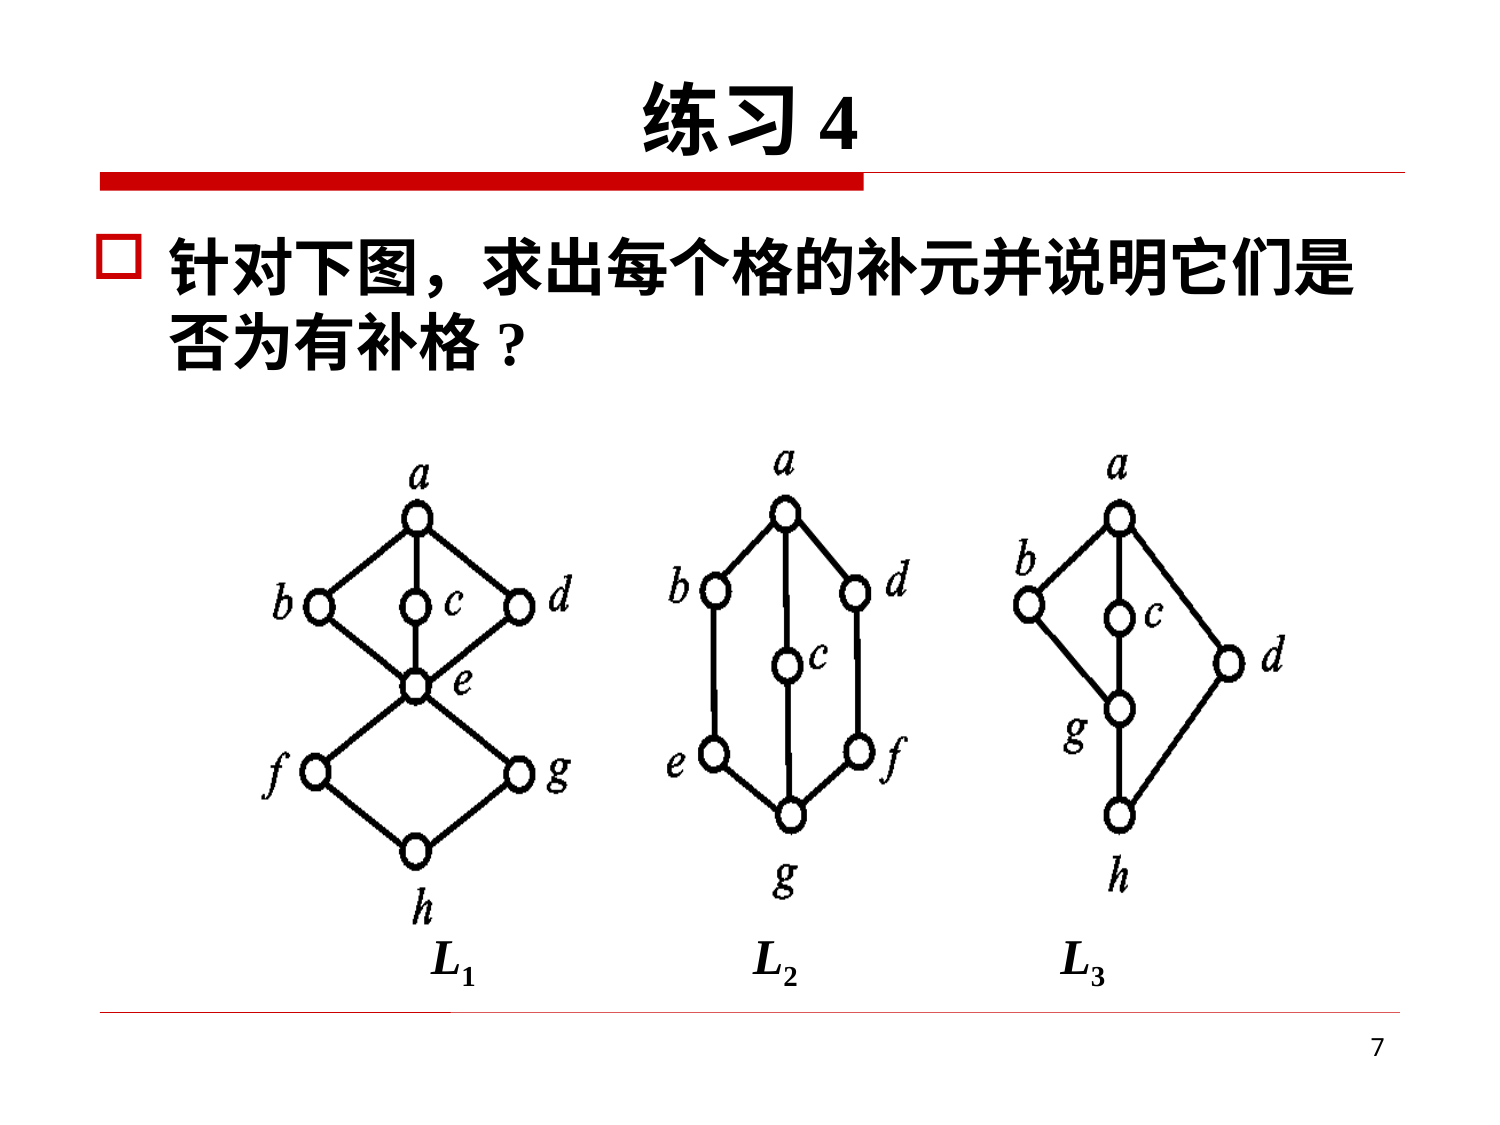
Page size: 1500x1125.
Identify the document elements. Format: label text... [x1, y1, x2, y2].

slide_number 7 [1074, 1024, 1401, 1103]
list 针对下图，求出每个格的补元并说明它们是否为有补格? [76, 220, 1390, 504]
title 练习4 [94, 50, 1407, 173]
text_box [170, 432, 1286, 993]
